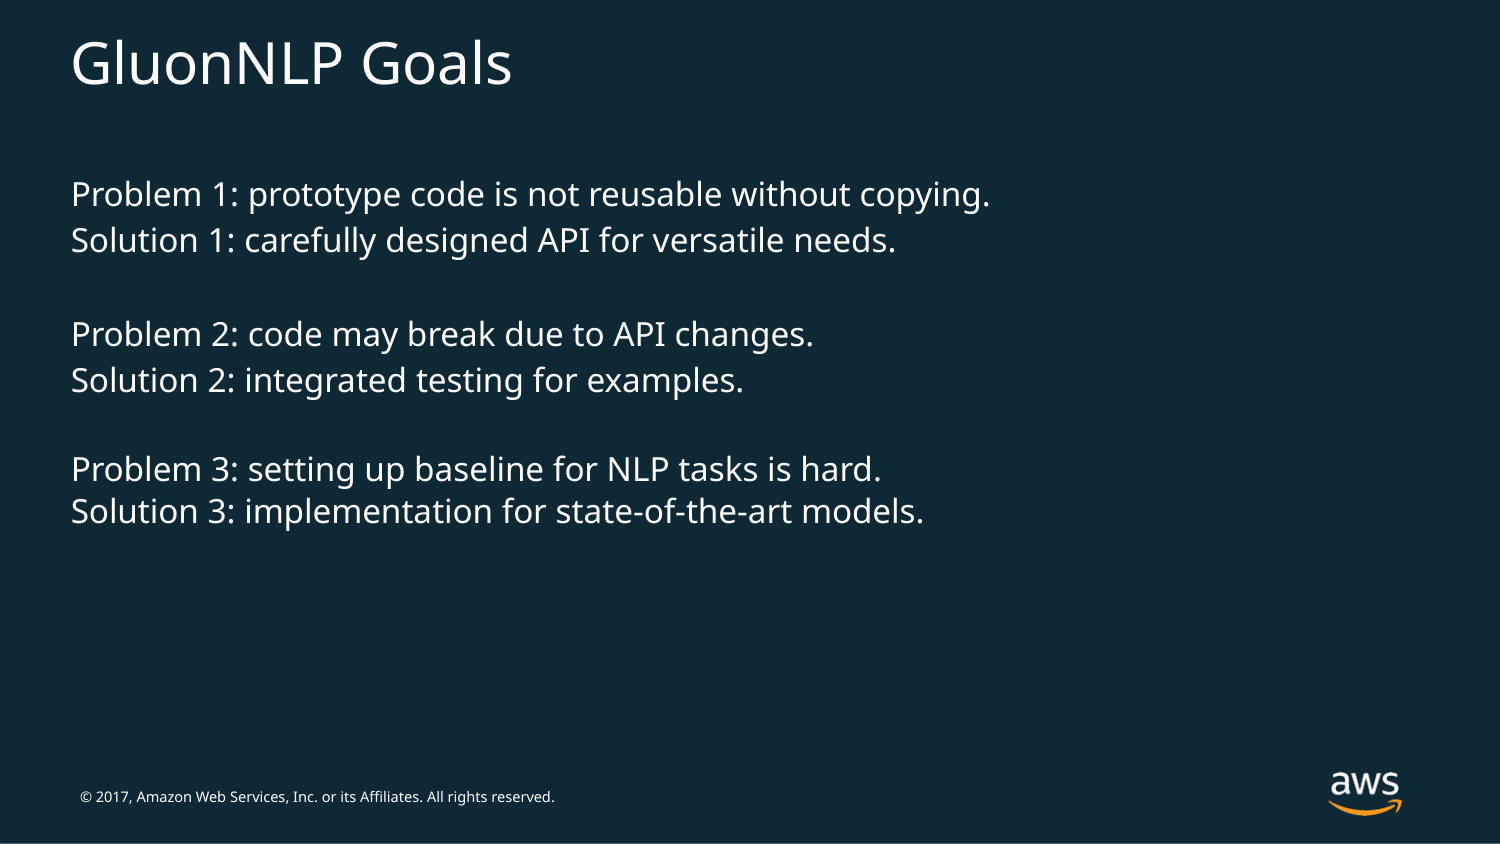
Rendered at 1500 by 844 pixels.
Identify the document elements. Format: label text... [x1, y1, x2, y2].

picture [1328, 772, 1402, 816]
list Problem 1: prototype code is not reusable without copying. Solution 1: carefully designed API for versatile needs. Problem 2: code may break due to API changes. Solution 2: integrated testing for examples. Problem 3: setting up baseline for NLP tasks is hard. Solution 3: implementation for state-of-the-art models. [55, 165, 1402, 749]
title GluonNLP Goals [55, 18, 1402, 109]
